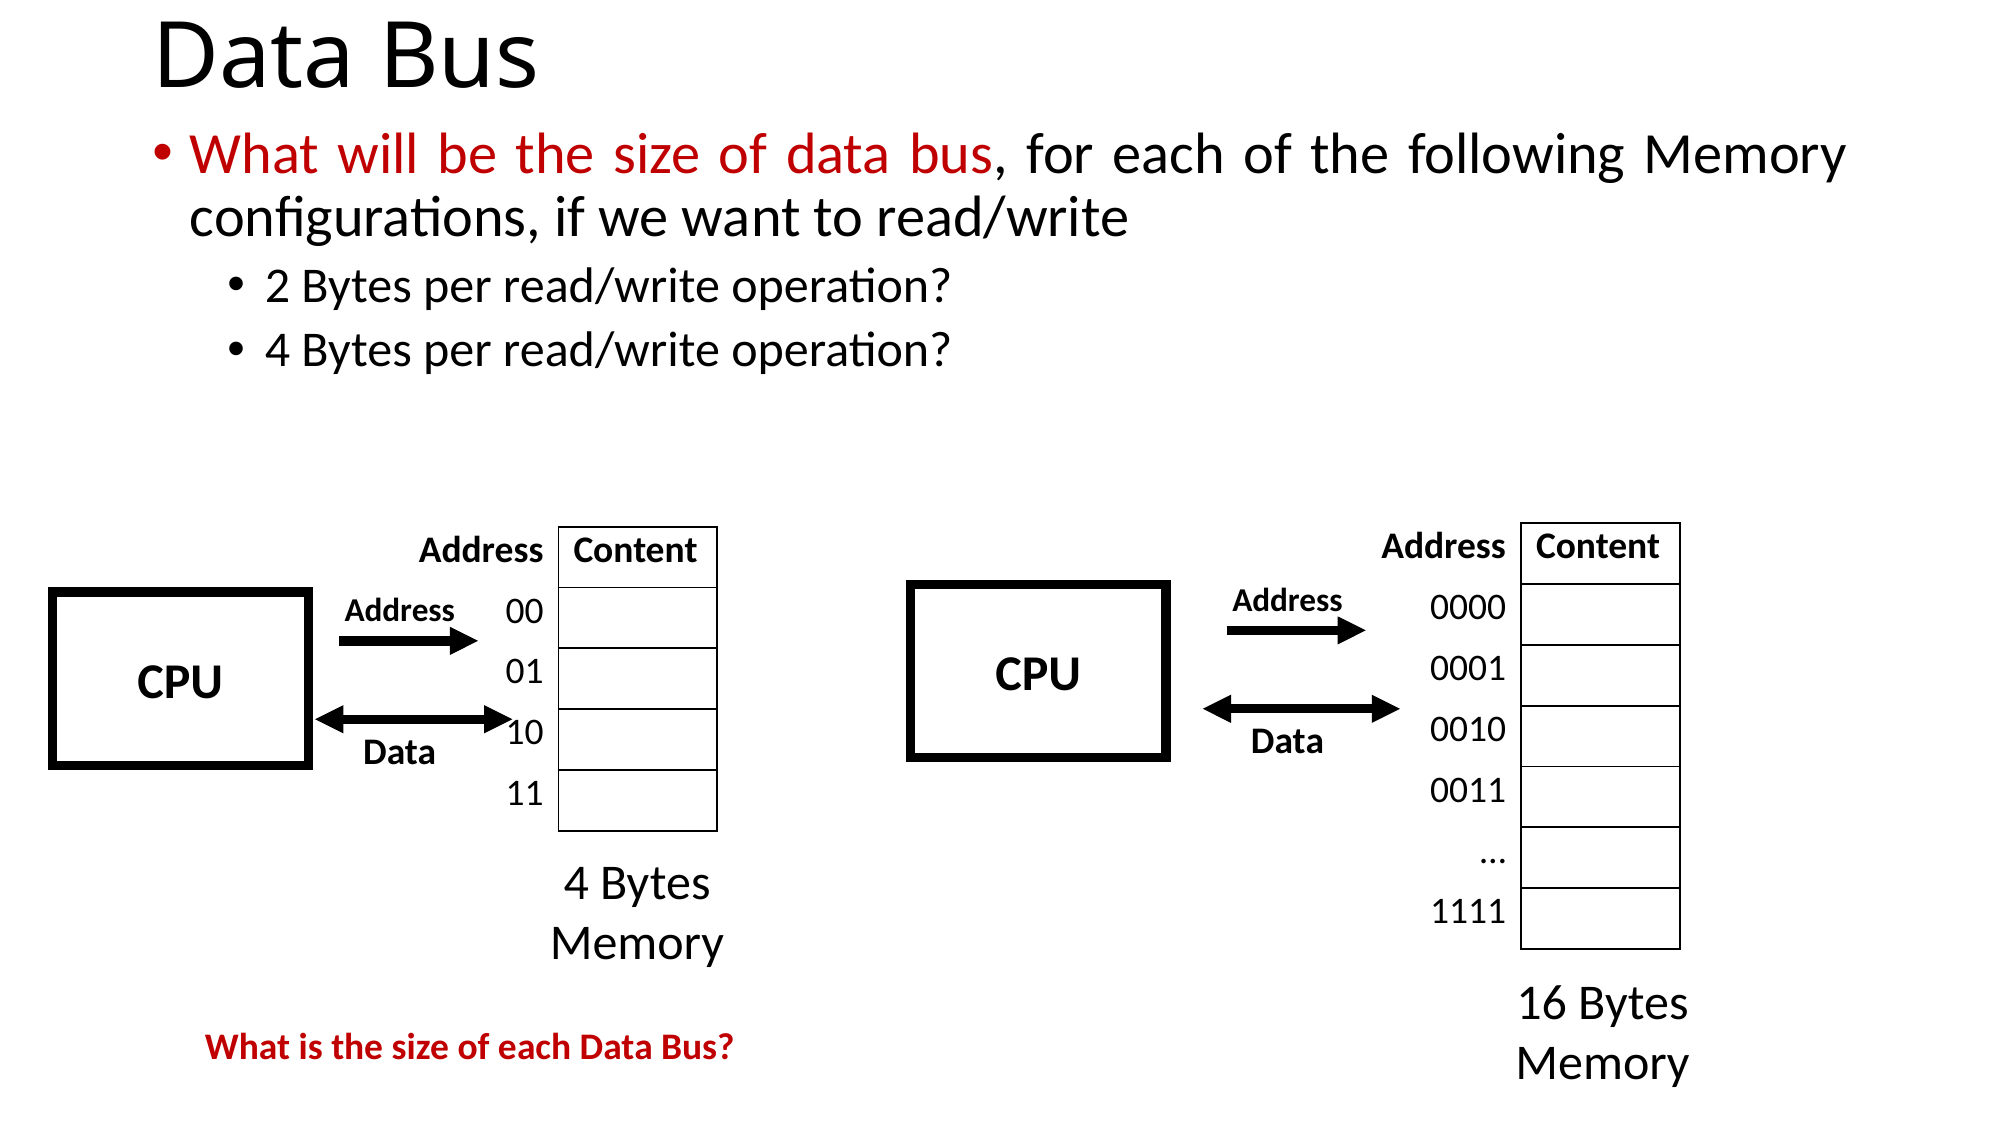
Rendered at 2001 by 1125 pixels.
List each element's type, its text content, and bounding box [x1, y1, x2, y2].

text_box CPU [980, 633, 1097, 708]
table_cell [1522, 889, 1679, 948]
table_cell [1522, 707, 1679, 766]
table_cell … [1363, 827, 1520, 888]
text_box [52, 591, 309, 766]
text_box Address [1217, 570, 1358, 626]
text_box What is the size of each Data Bus? [190, 1015, 751, 1075]
text_box 16 Bytes Memory [1500, 962, 1705, 1097]
table_cell 11 [400, 770, 558, 831]
table_cell [1522, 828, 1679, 887]
table_header Content [1522, 524, 1679, 583]
table_cell 0011 [1363, 766, 1520, 827]
table_cell [559, 588, 716, 647]
table_cell 0010 [1363, 706, 1520, 766]
table_cell 0001 [1363, 645, 1520, 706]
text_box Data [1236, 713, 1340, 769]
table_cell 10 [400, 709, 558, 770]
table_header Address [1363, 523, 1520, 584]
text_box [909, 583, 1167, 759]
table_cell [1522, 646, 1679, 705]
table_cell 01 [400, 648, 558, 709]
title Data Bus [137, 0, 1863, 115]
table_cell [559, 649, 716, 708]
list What will be the size of data bus, for each of the following Memory configurations, if we want to read/write 2 Bytes per read/write operation? 4 Bytes per read/write operation? [137, 115, 1863, 464]
text_box Address [329, 581, 471, 636]
text_box CPU [122, 640, 239, 716]
table_cell [1522, 585, 1679, 644]
table_cell [1522, 767, 1679, 826]
table_cell 0000 [1363, 584, 1520, 645]
table_cell 1111 [1363, 888, 1520, 949]
text_box 4 Bytes Memory [534, 842, 740, 978]
table_header Content [559, 528, 716, 587]
table_cell [559, 710, 716, 769]
table_cell 00 [466, 587, 558, 648]
text_box Data [348, 724, 400, 779]
table_header Address [400, 527, 558, 587]
table_cell [559, 771, 716, 830]
